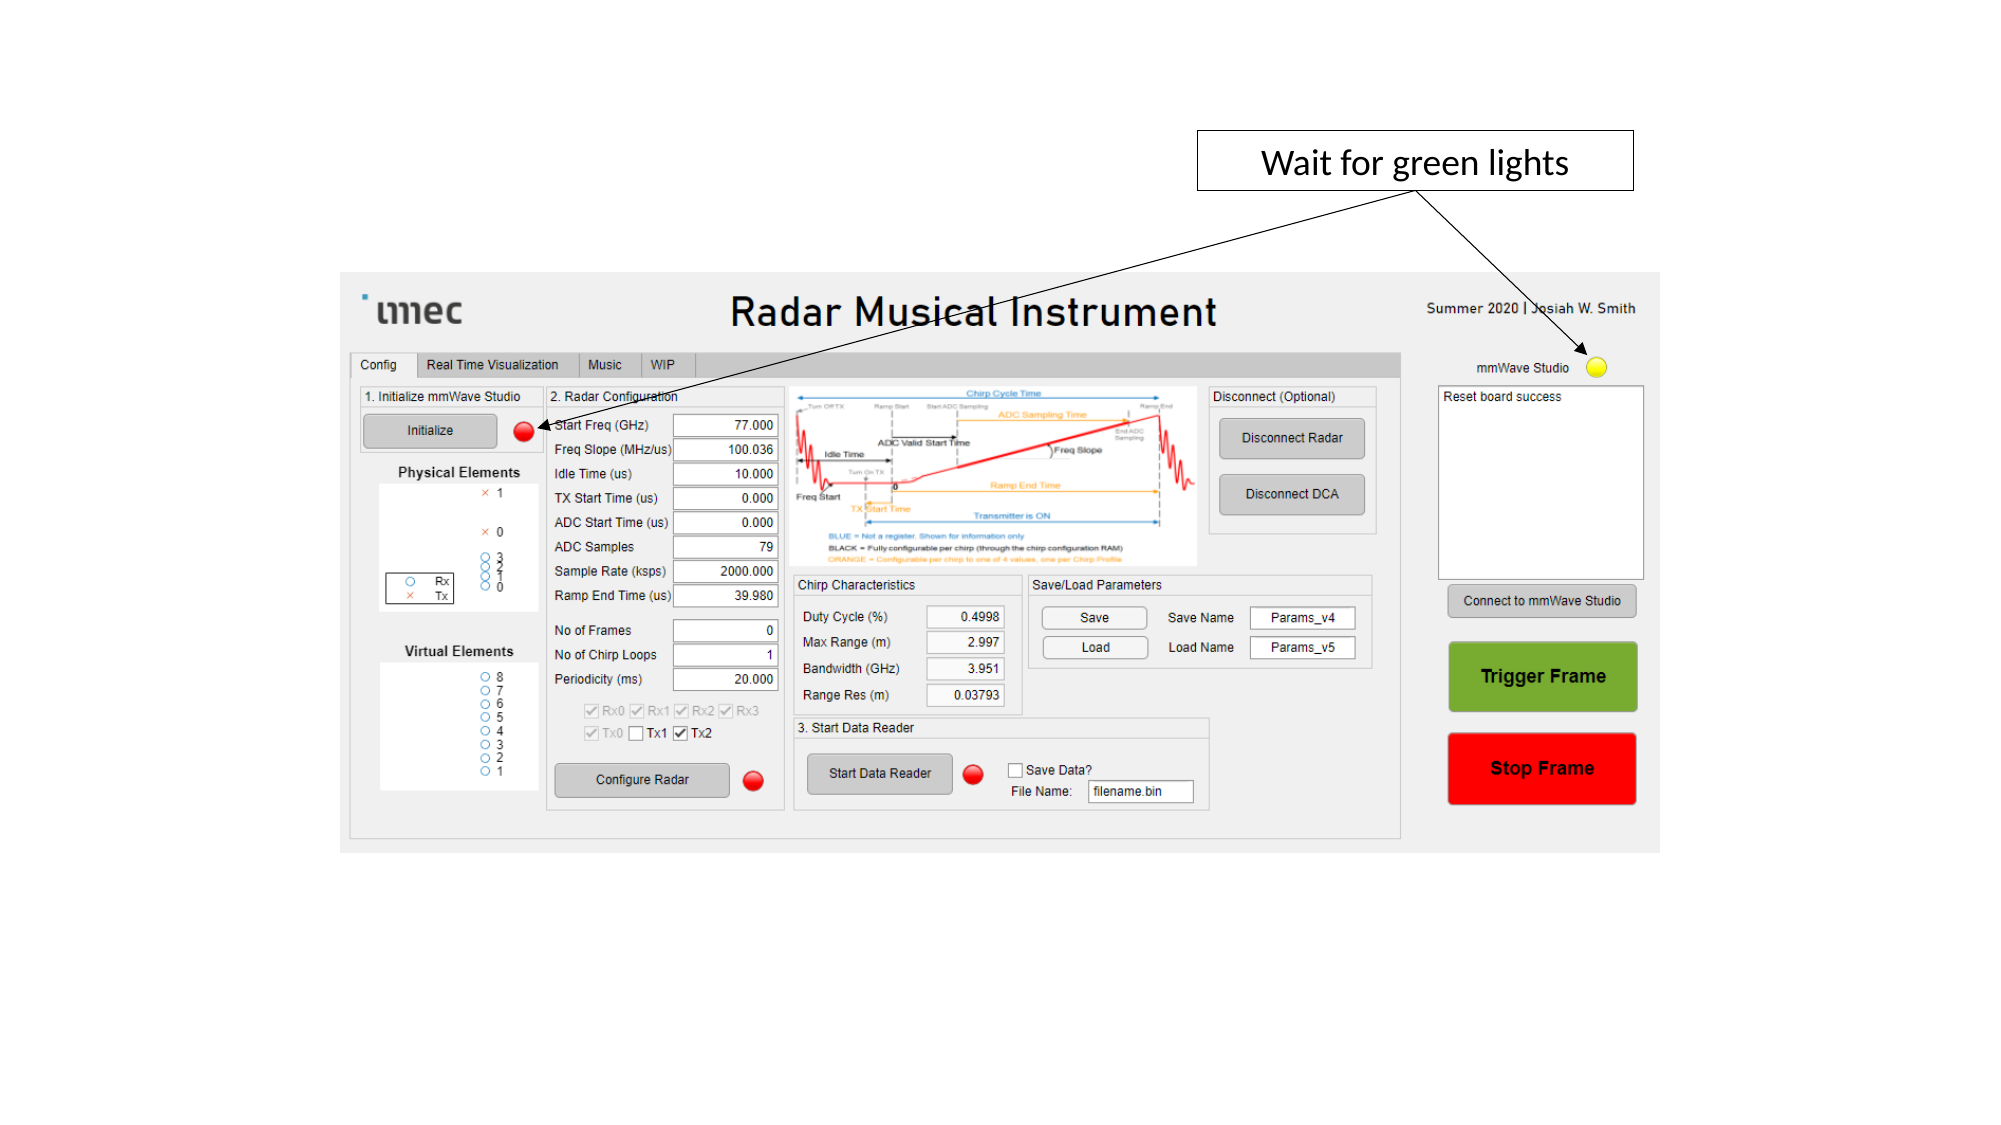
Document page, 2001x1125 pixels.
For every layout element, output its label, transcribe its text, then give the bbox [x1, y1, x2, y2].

text_box Wait for green lights [1197, 130, 1634, 191]
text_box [1416, 191, 1588, 356]
picture [340, 272, 1660, 853]
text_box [537, 191, 1416, 429]
